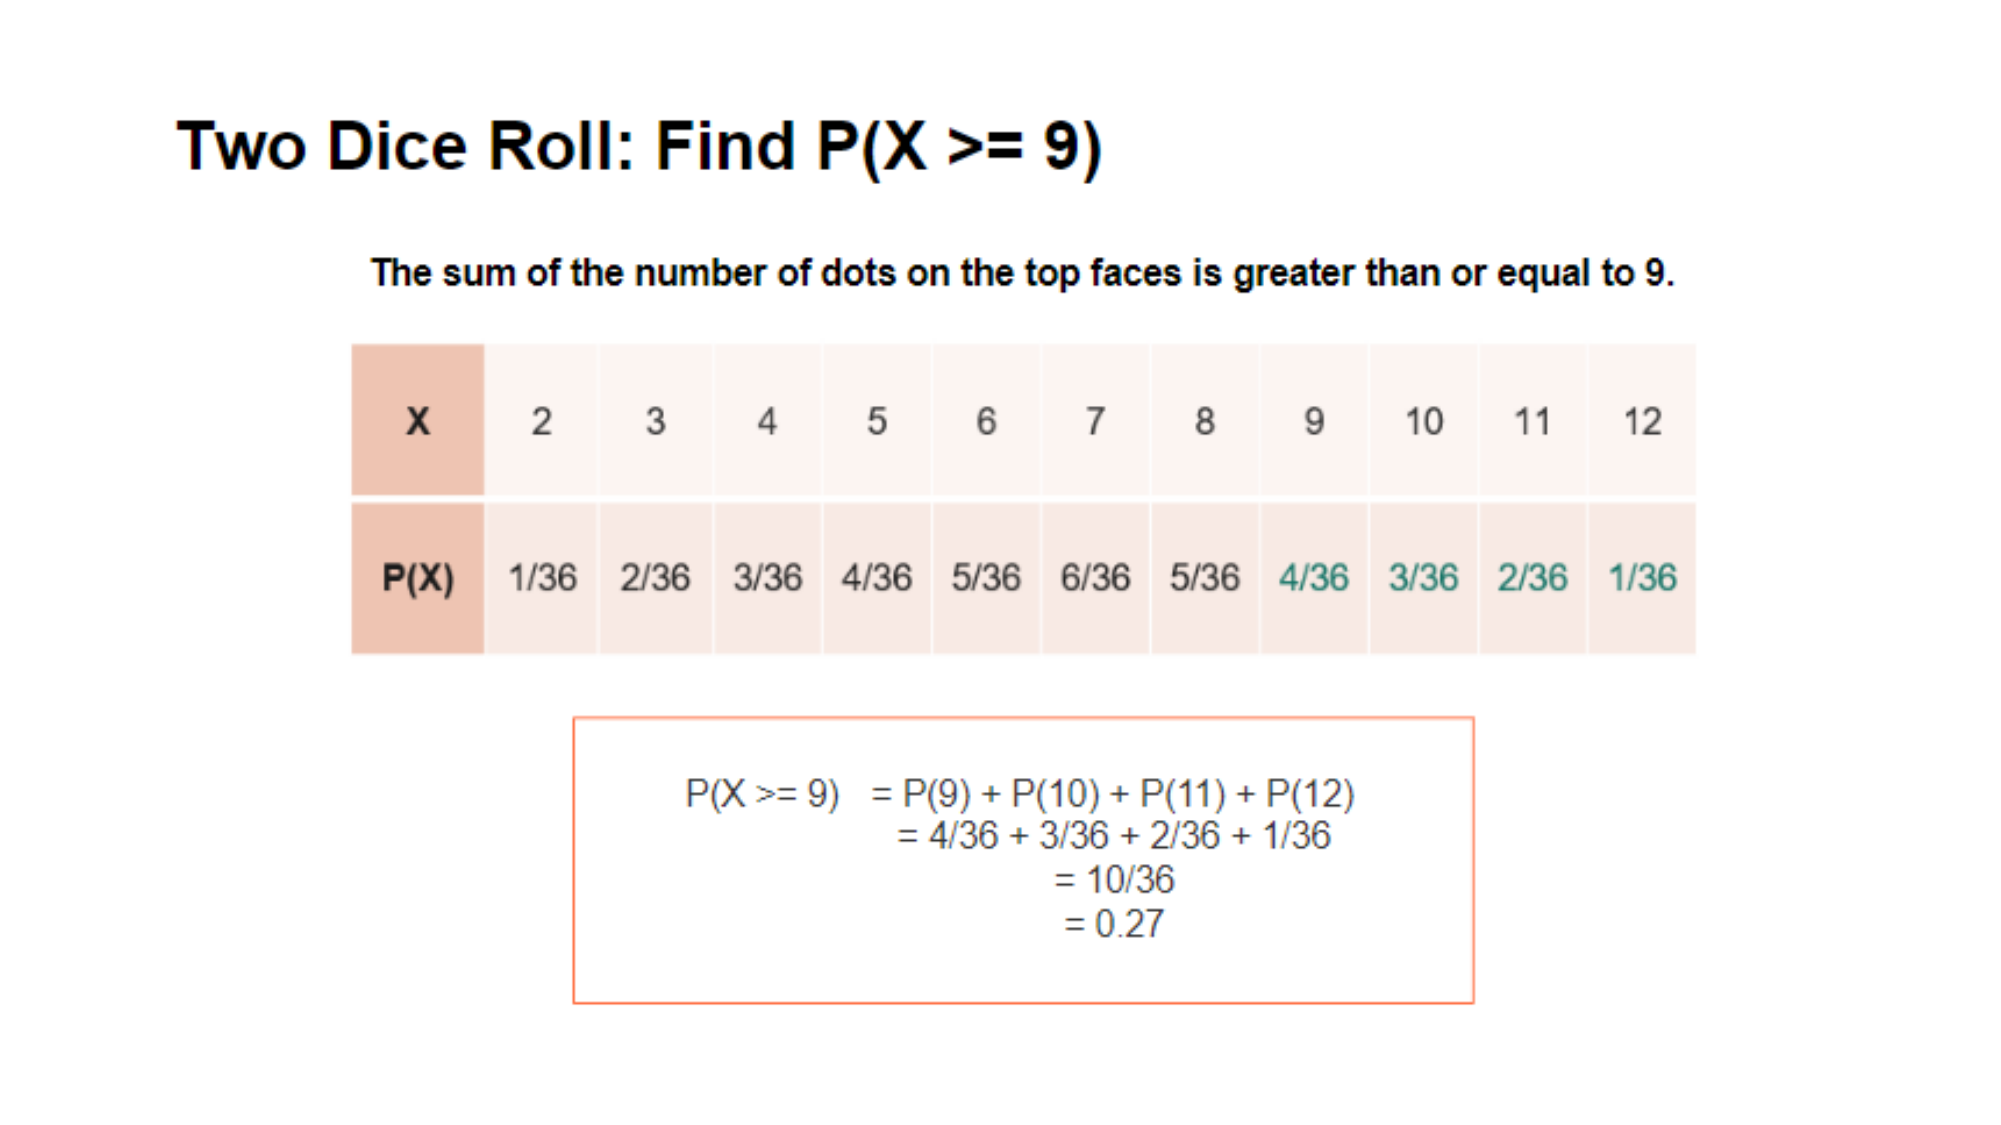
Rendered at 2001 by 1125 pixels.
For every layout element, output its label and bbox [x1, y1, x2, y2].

picture [122, 84, 1878, 1040]
